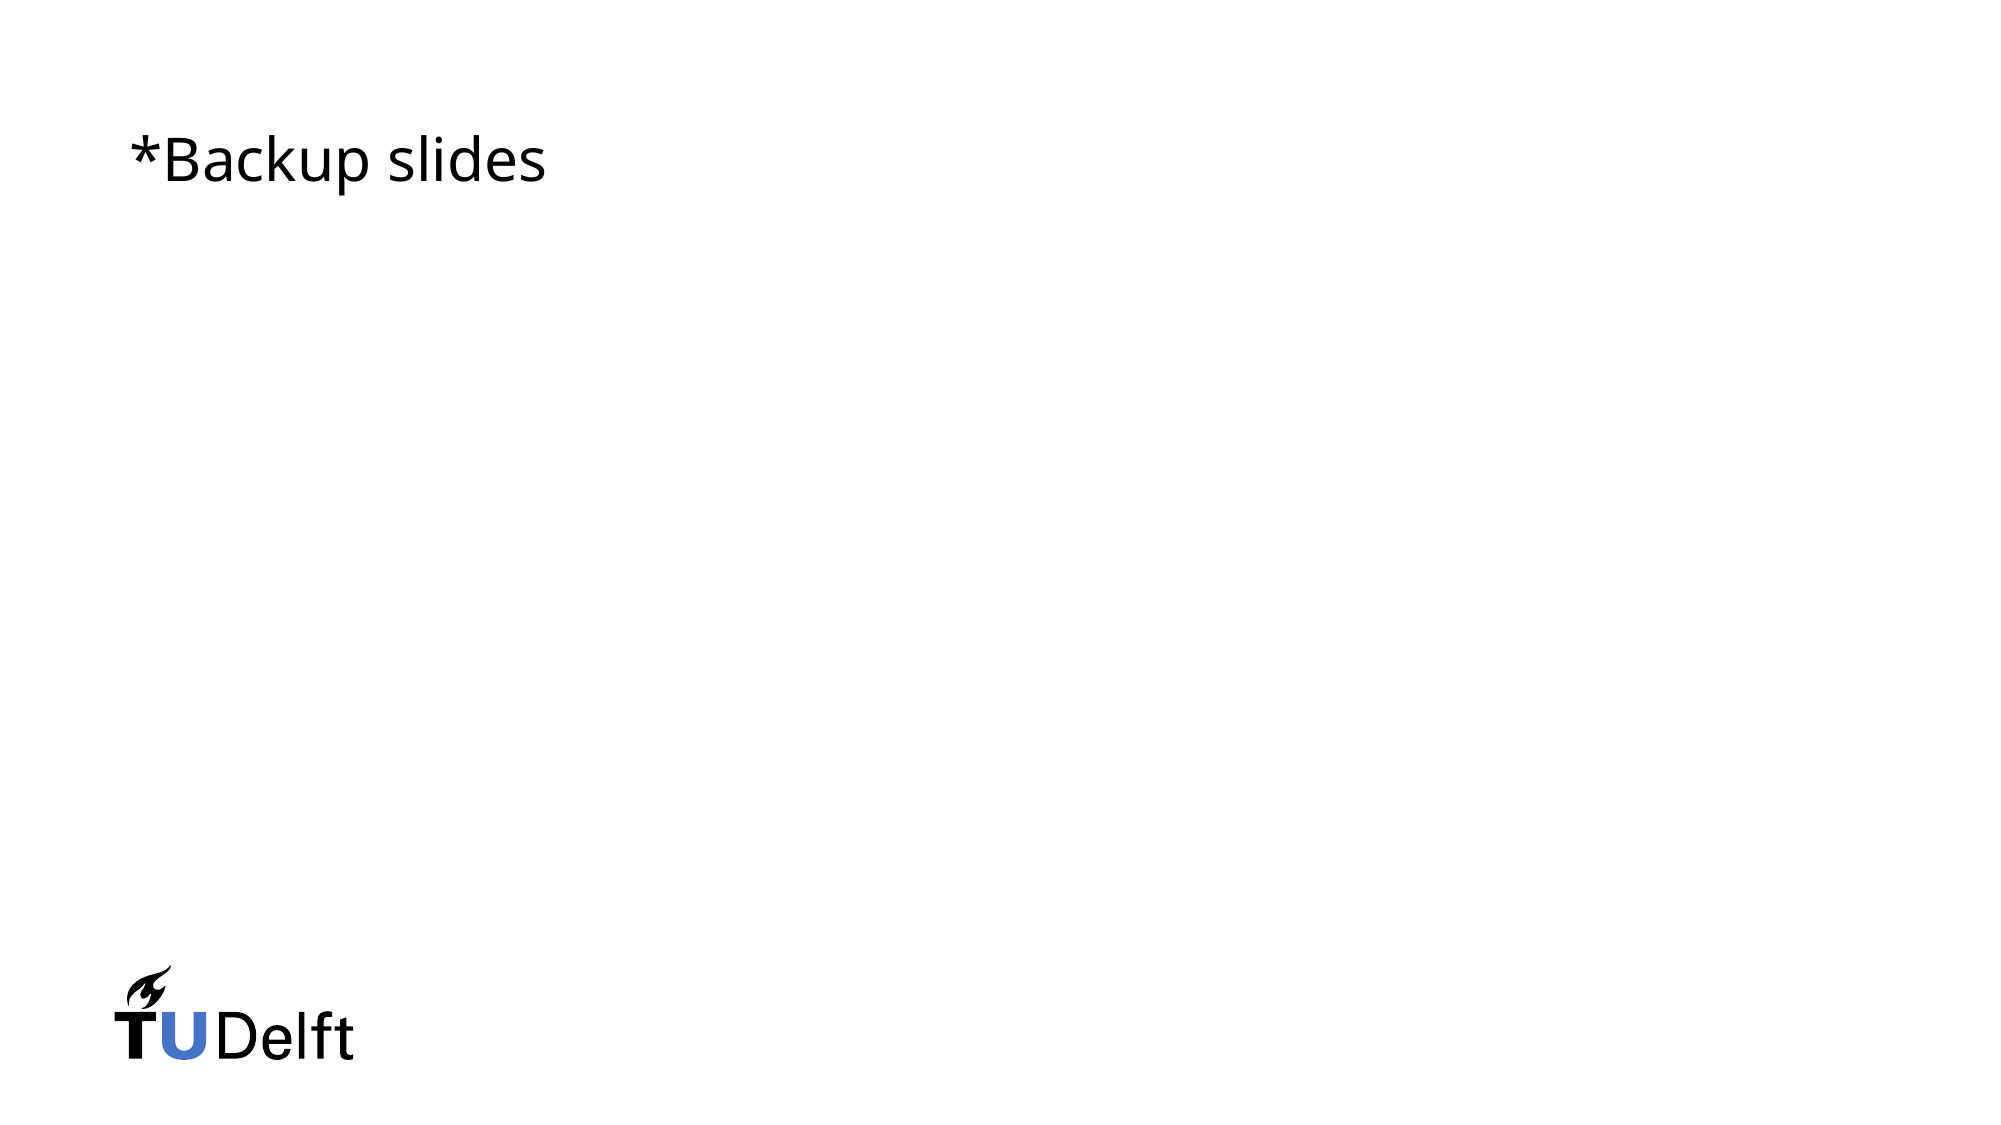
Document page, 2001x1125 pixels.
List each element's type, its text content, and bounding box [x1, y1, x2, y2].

title *Backup slides [114, 121, 1883, 203]
